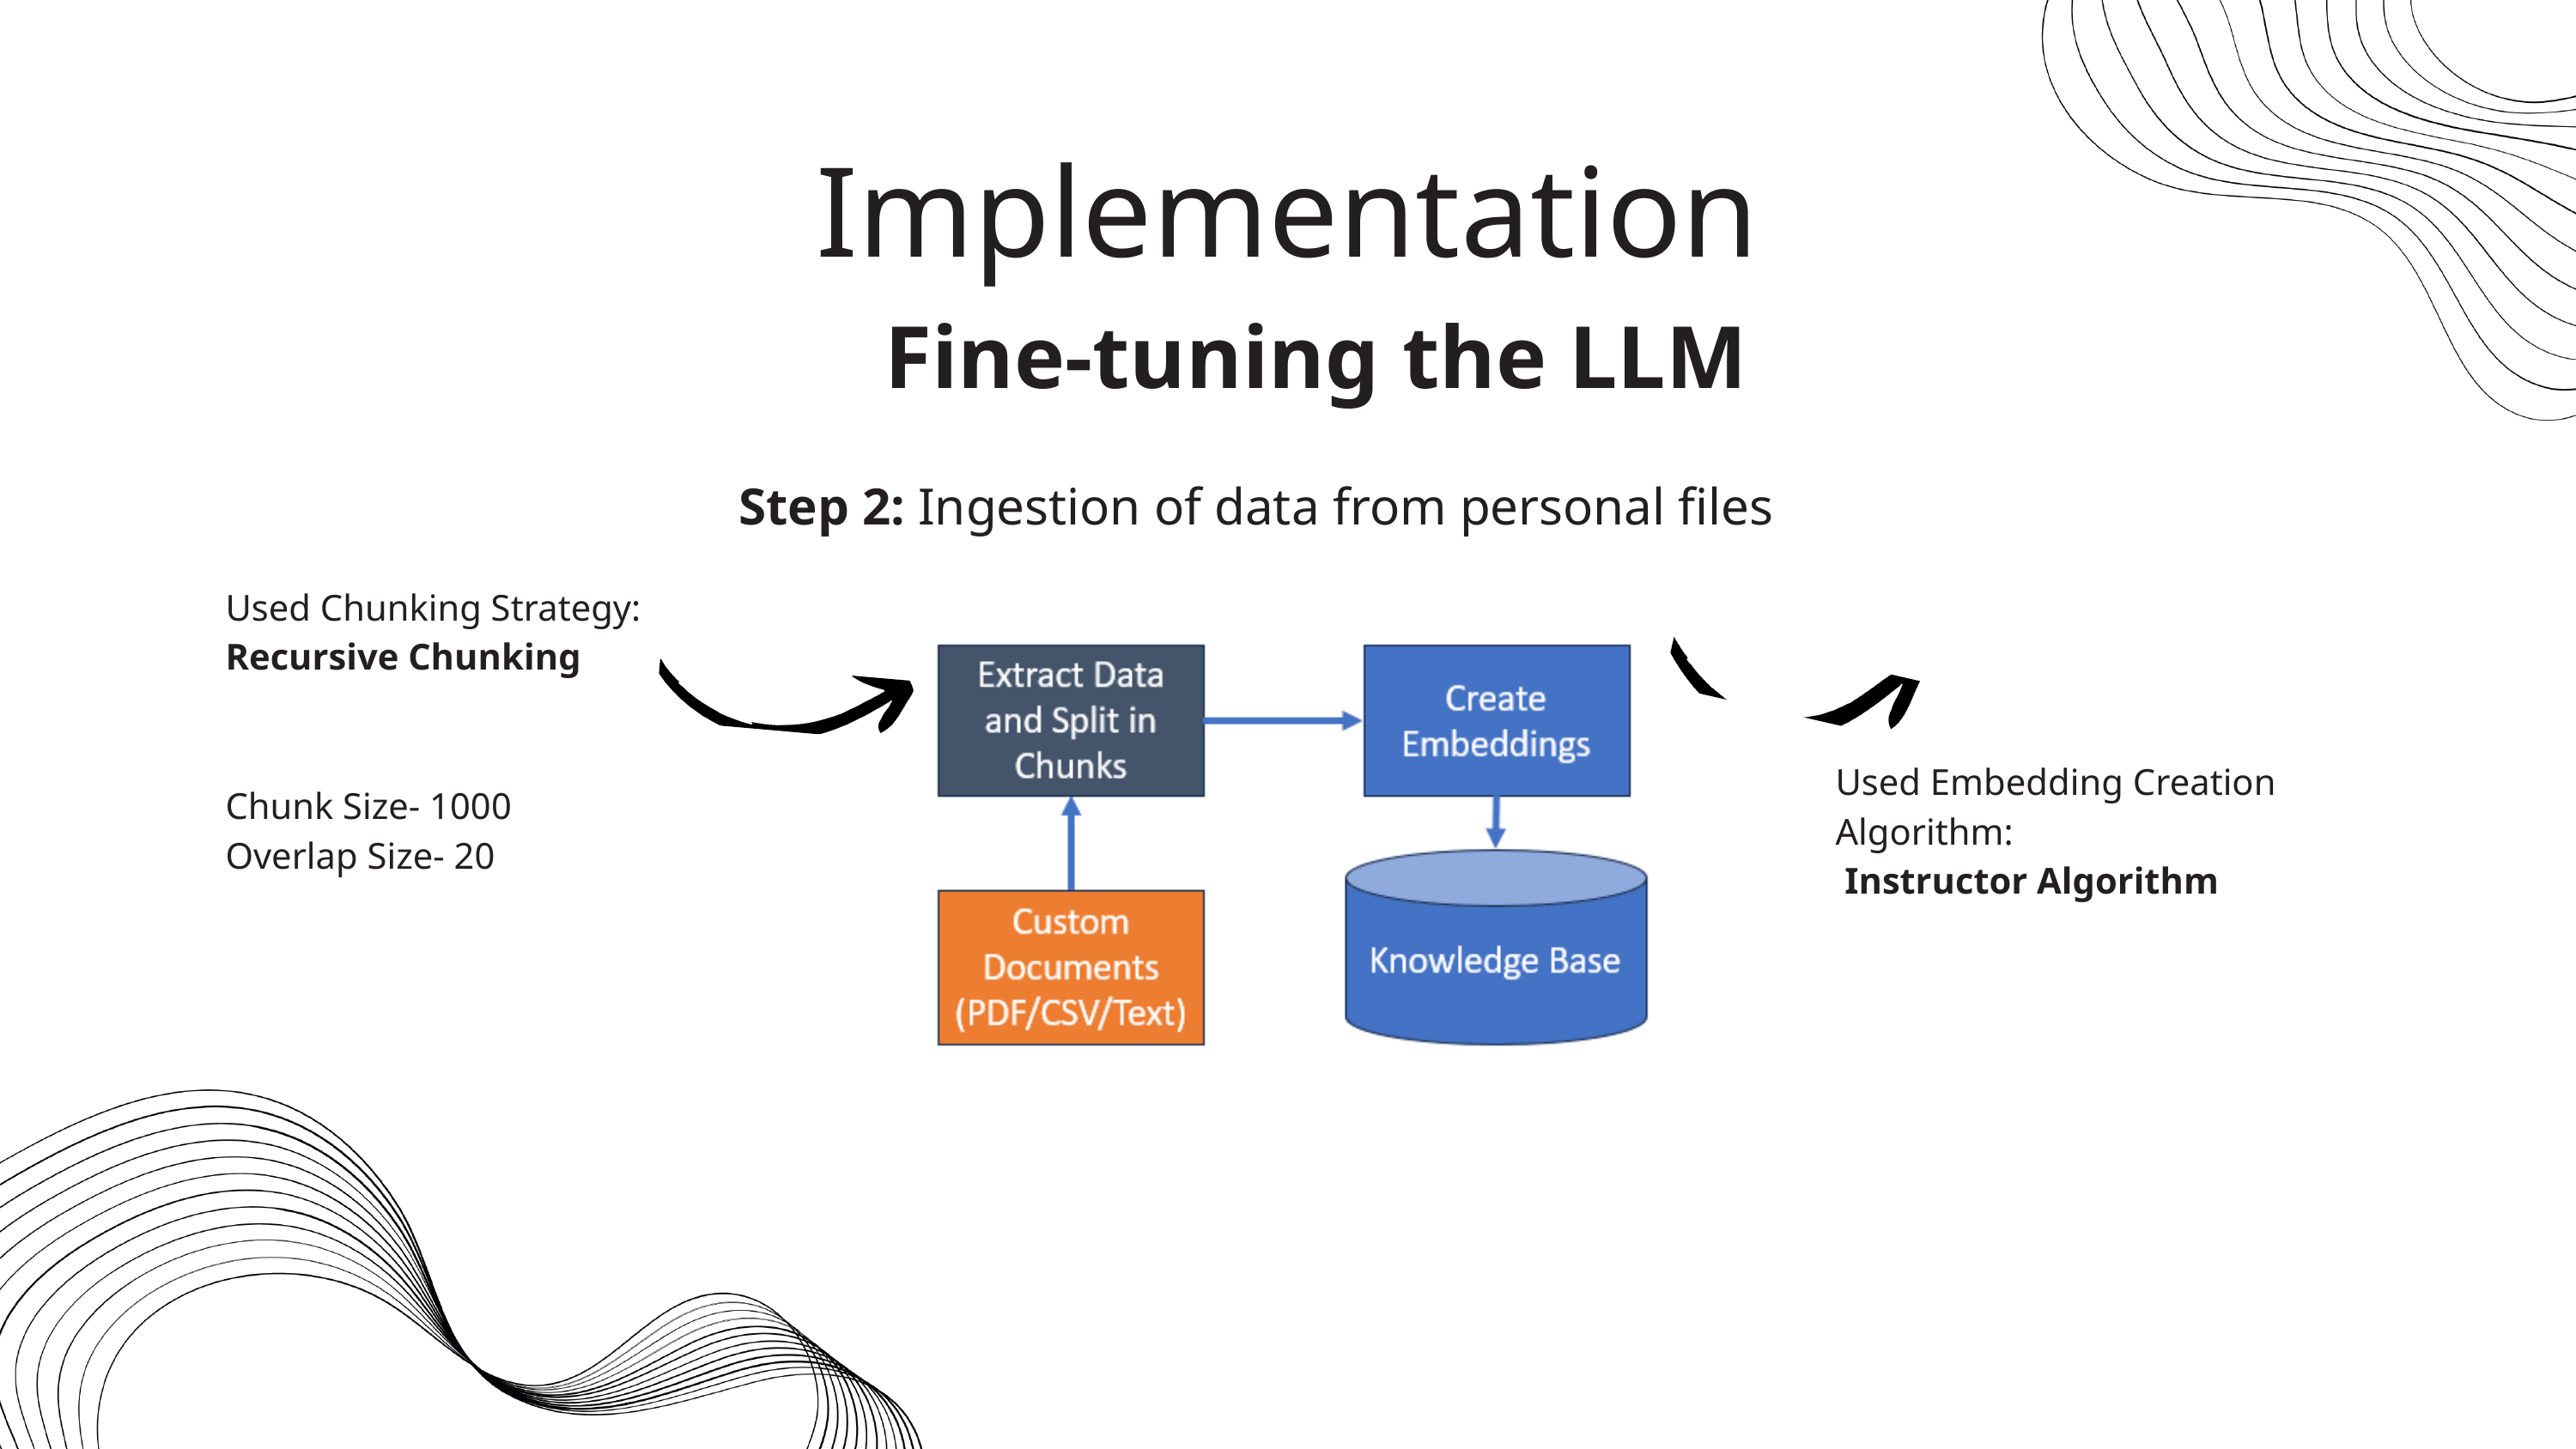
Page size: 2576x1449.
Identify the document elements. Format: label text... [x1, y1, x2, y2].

text_box Fine-tuning the LLM [355, 302, 2263, 406]
text_box Used Chunking Strategy: Recursive Chunking Chunk Size- 1000 Overlap Size- 20 [225, 578, 850, 926]
text_box [1668, 625, 1926, 743]
text_box [654, 658, 908, 743]
text_box [2039, 0, 2576, 421]
picture [912, 615, 1663, 1068]
text_box Step 2: Ingestion of data from personal files [428, 468, 2084, 542]
text_box Used Embedding Creation Algorithm: Instructor Algorithm [1835, 752, 2460, 952]
text_box [0, 1075, 928, 1449]
text_box Implementation [474, 110, 2039, 282]
